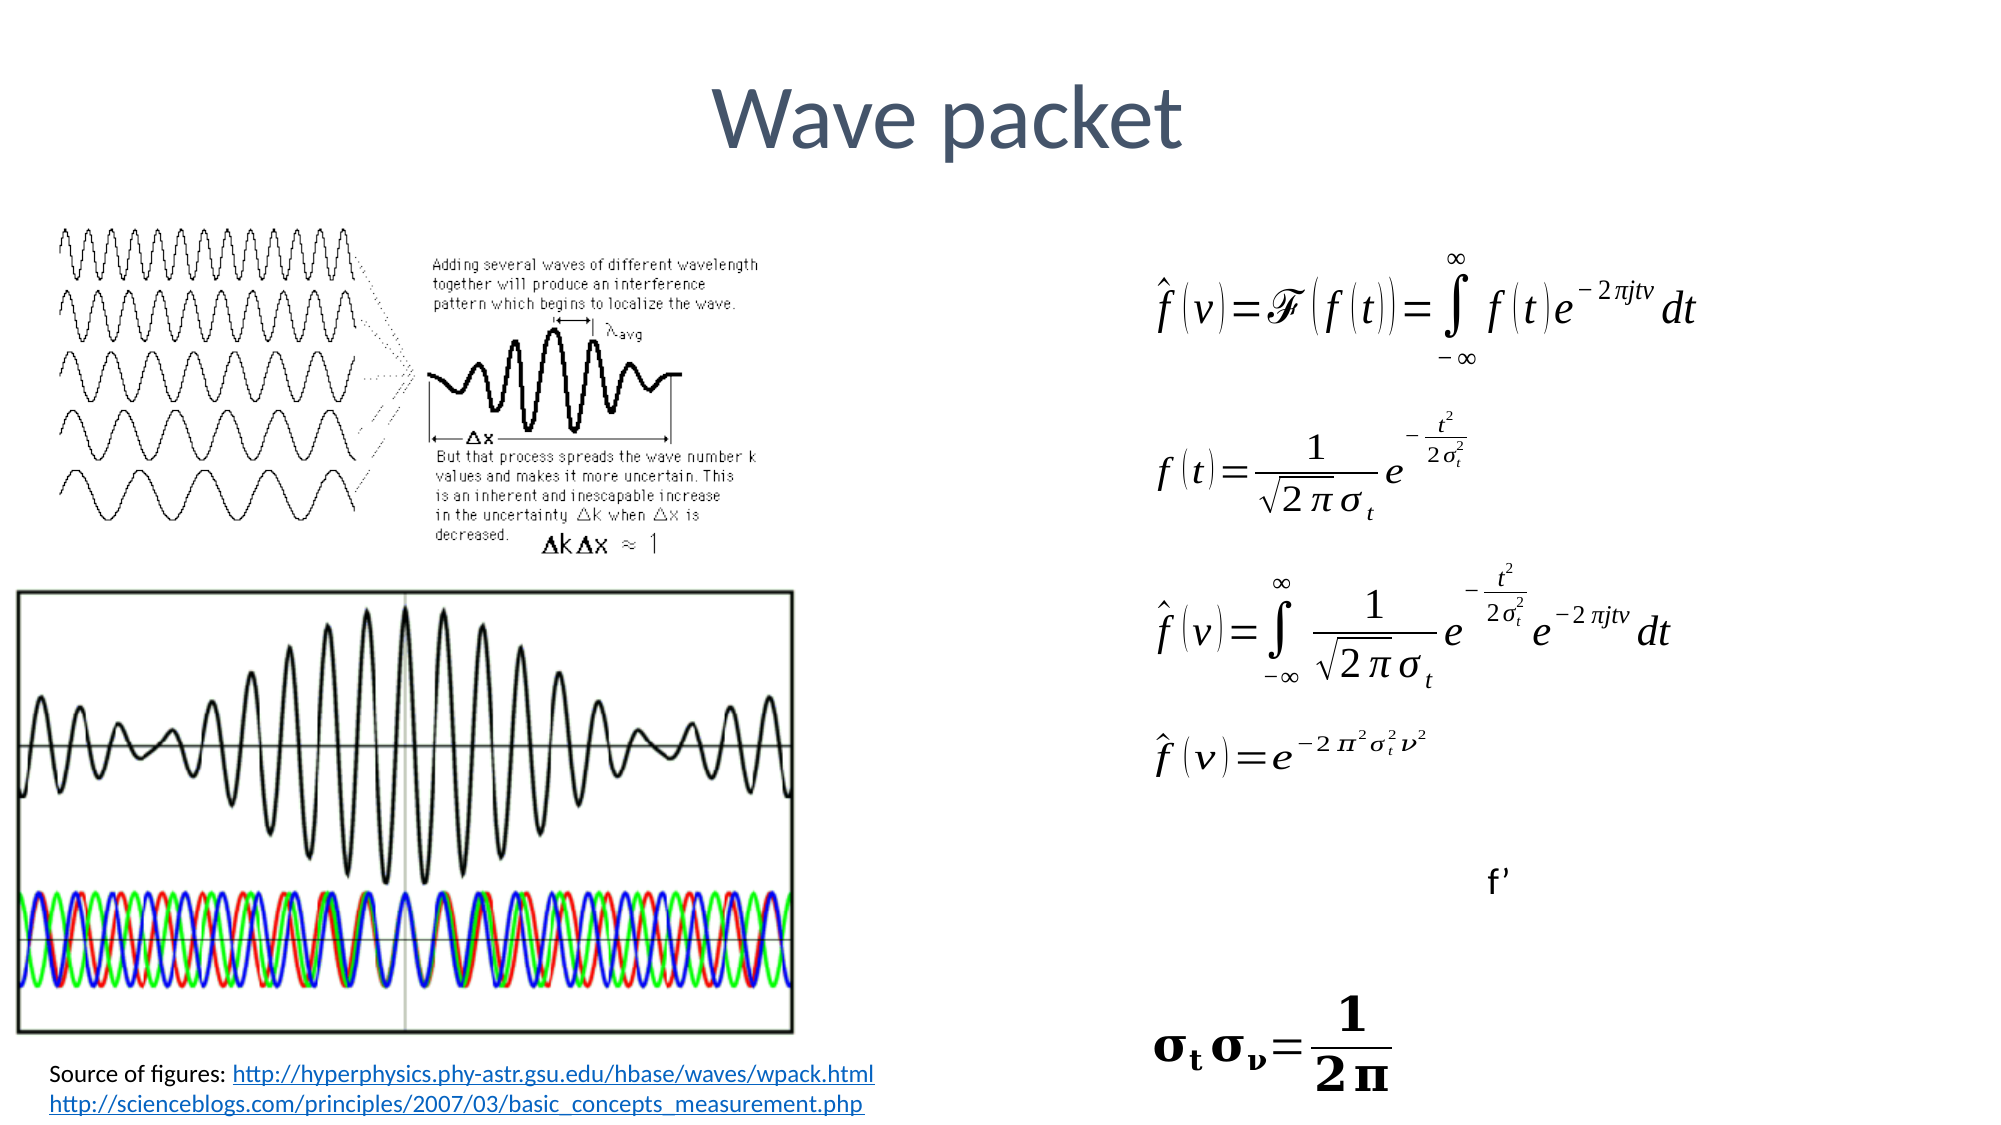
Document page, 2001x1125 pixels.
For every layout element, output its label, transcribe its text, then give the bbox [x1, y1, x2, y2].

text_box Source of figures: http://hyperphysics.phy-astr.gsu.edu/hbase/waves/wpack.html http://scienceblogs.com/principles/2007/03/basic_concepts_measurement.php [34, 1049, 891, 1125]
picture [43, 215, 768, 563]
text_box Wave packet [273, 18, 1624, 206]
picture [14, 587, 797, 1038]
